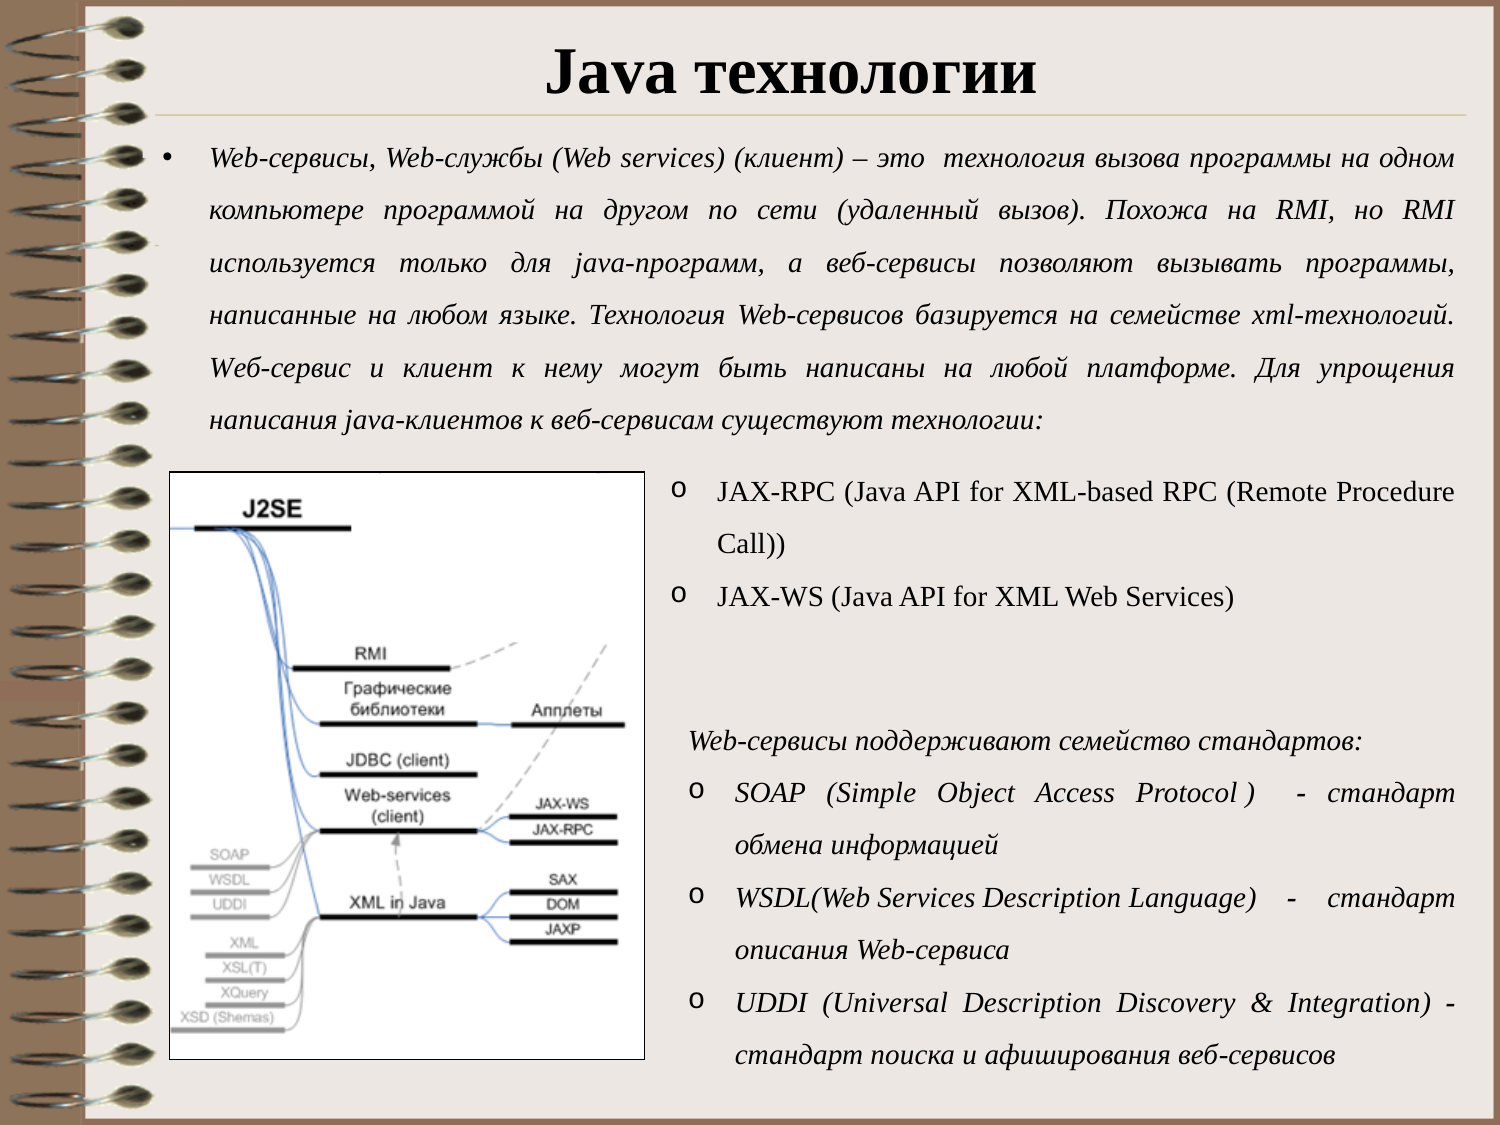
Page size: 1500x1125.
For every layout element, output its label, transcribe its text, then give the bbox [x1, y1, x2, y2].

text_box Web-сервисы, Web-службы (Web services) (клиент) – это технология вызова программы на одном компьютере программой на другом по сети (удаленный вызов). Похожа на RMI, но RMI используется только для java-программ, а веб-сервисы позволяют вызывать программы, написанные на любом языке. Технология Web-сервисов базируется на семействе xml-технологий. Wеб-сервис и клиент к нему могут быть написаны на любой платформе. Для упрощения написания java-клиентов к веб-сервисам существуют технологии: [147, 113, 1471, 443]
text_box Web-сервисы поддерживают семейство стандартов: SOAP (Simple Object Access Protocol ) - стандарт обмена информацией WSDL(Web Services Description Language) - стандарт описания Web-сервиса UDDI (Universal Description Discovery & Integration) - стандарт поиска и афиширования веб-сервисов [673, 695, 1471, 1078]
picture [0, 0, 1500, 1125]
text_box JAX-RPC (Java API for XML-based RPC (Remote Procedure Call)) JAX-WS (Java API for XML Web Services) [655, 447, 1471, 620]
title Java технологии [183, 30, 1400, 102]
